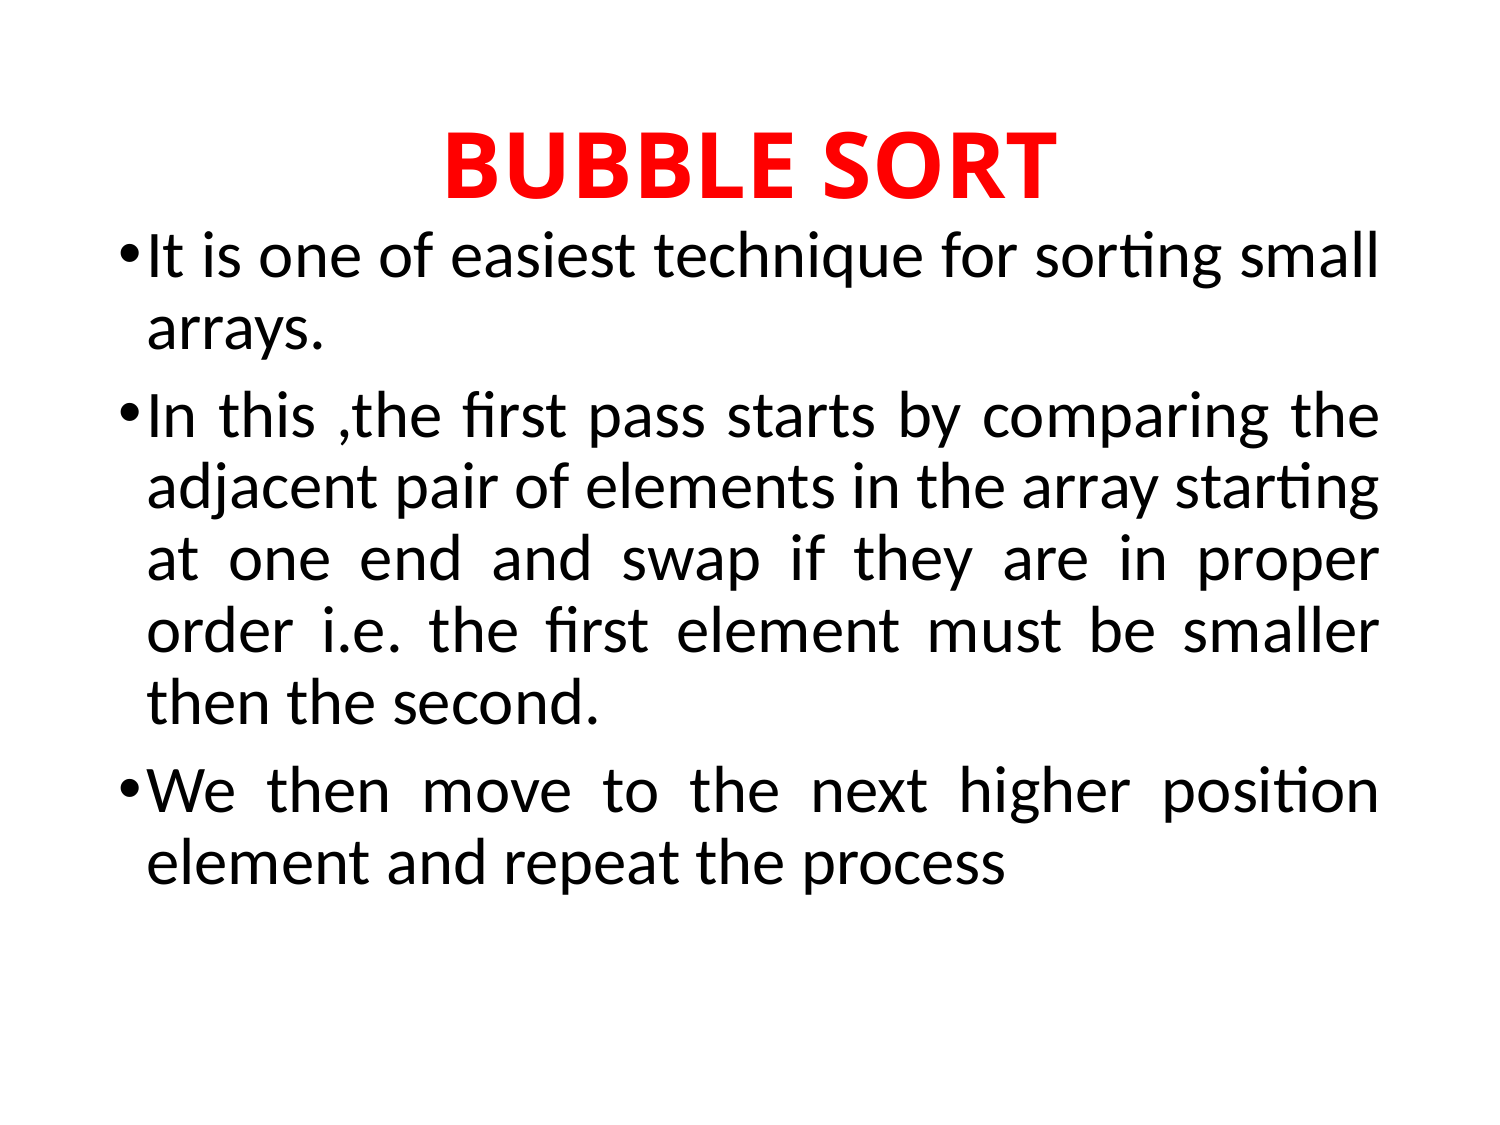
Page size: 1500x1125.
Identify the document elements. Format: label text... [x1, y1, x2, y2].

title BUBBLE SORT [103, 59, 1397, 212]
list It is one of easiest technique for sorting small arrays. In this ,the first pass starts by comparing the adjacent pair of elements in the array starting at one end and swap if they are in proper order i.e. the first element must be smaller then the second. We then move to the next higher position element and repeat the process [103, 212, 1397, 1014]
